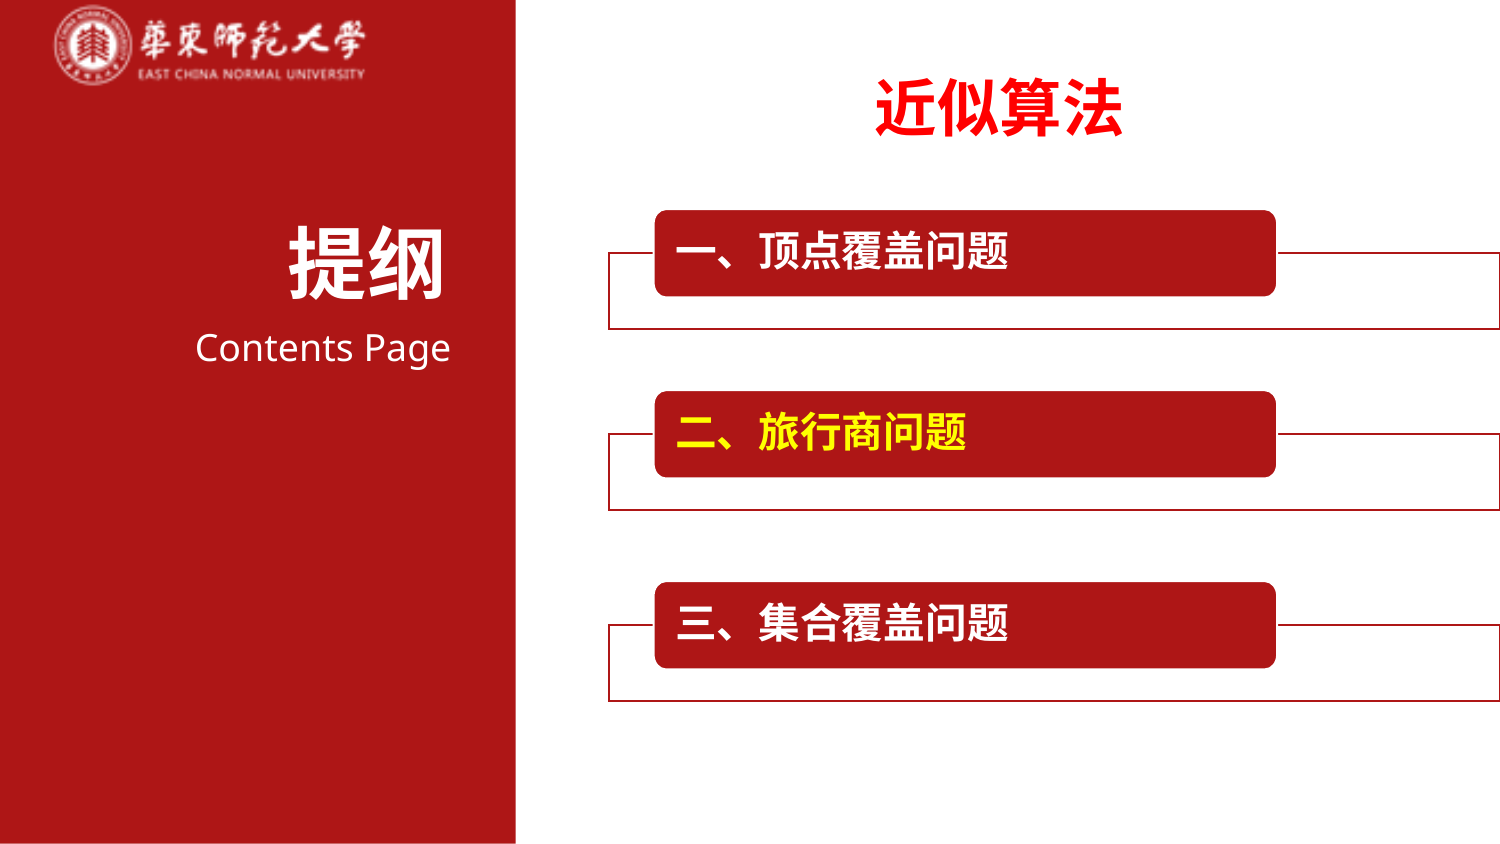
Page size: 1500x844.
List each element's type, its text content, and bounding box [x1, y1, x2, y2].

text_box [608, 624, 1500, 702]
text_box 一、顶点覆盖问题 [652, 208, 1279, 299]
text_box 近似算法 [515, 0, 1484, 178]
text_box [0, 0, 517, 844]
text_box 三、集合覆盖问题 [652, 580, 1279, 671]
text_box 二、旅行商问题 [652, 389, 1279, 480]
text_box Contents Page [51, 318, 464, 375]
picture [37, 3, 404, 93]
text_box [608, 252, 1500, 330]
text_box [608, 433, 1500, 511]
text_box 提纲 [165, 209, 458, 316]
